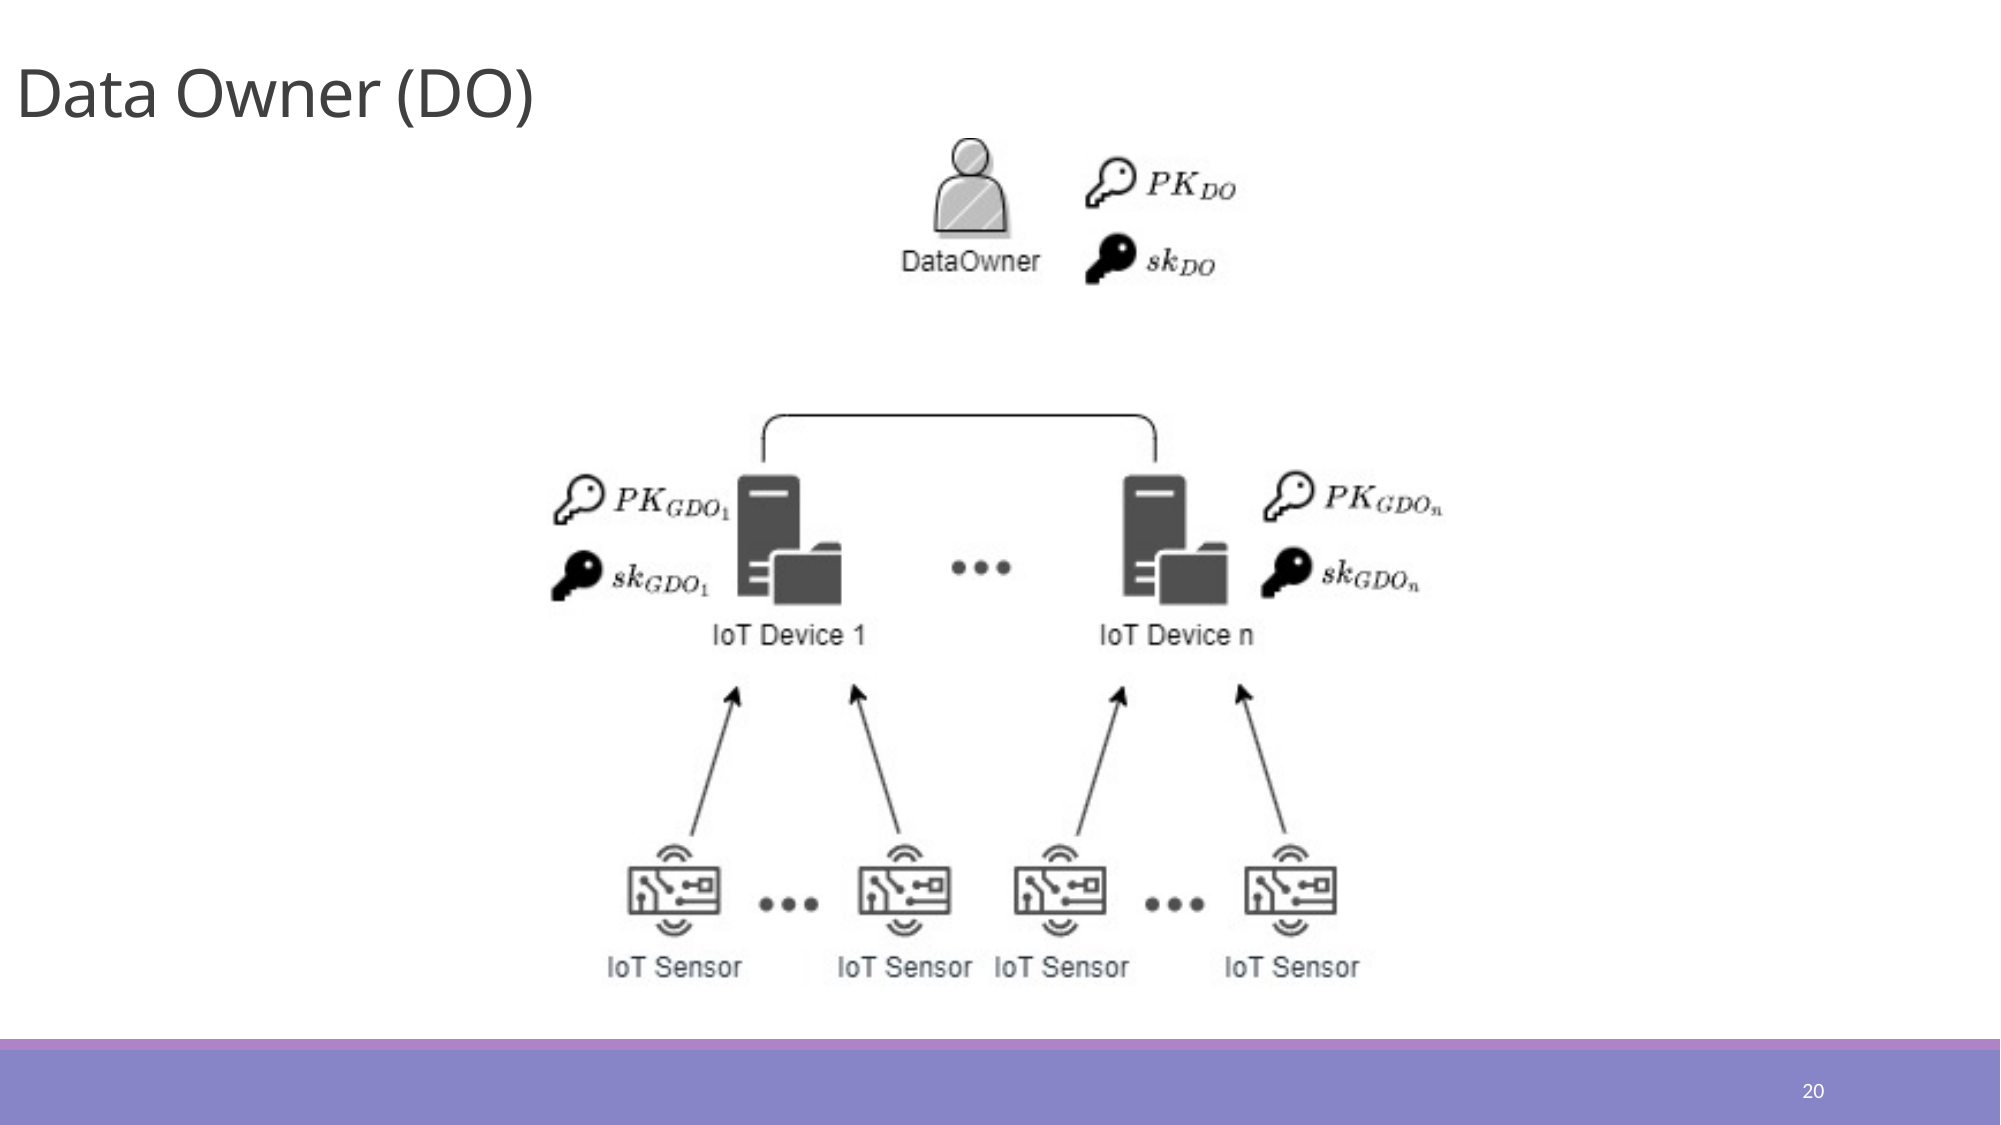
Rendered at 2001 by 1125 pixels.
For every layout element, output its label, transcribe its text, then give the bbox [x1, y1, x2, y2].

picture [168, 137, 1875, 987]
slide_number 20 [1624, 1059, 1840, 1120]
title Data Owner (DO) [0, 0, 2000, 139]
